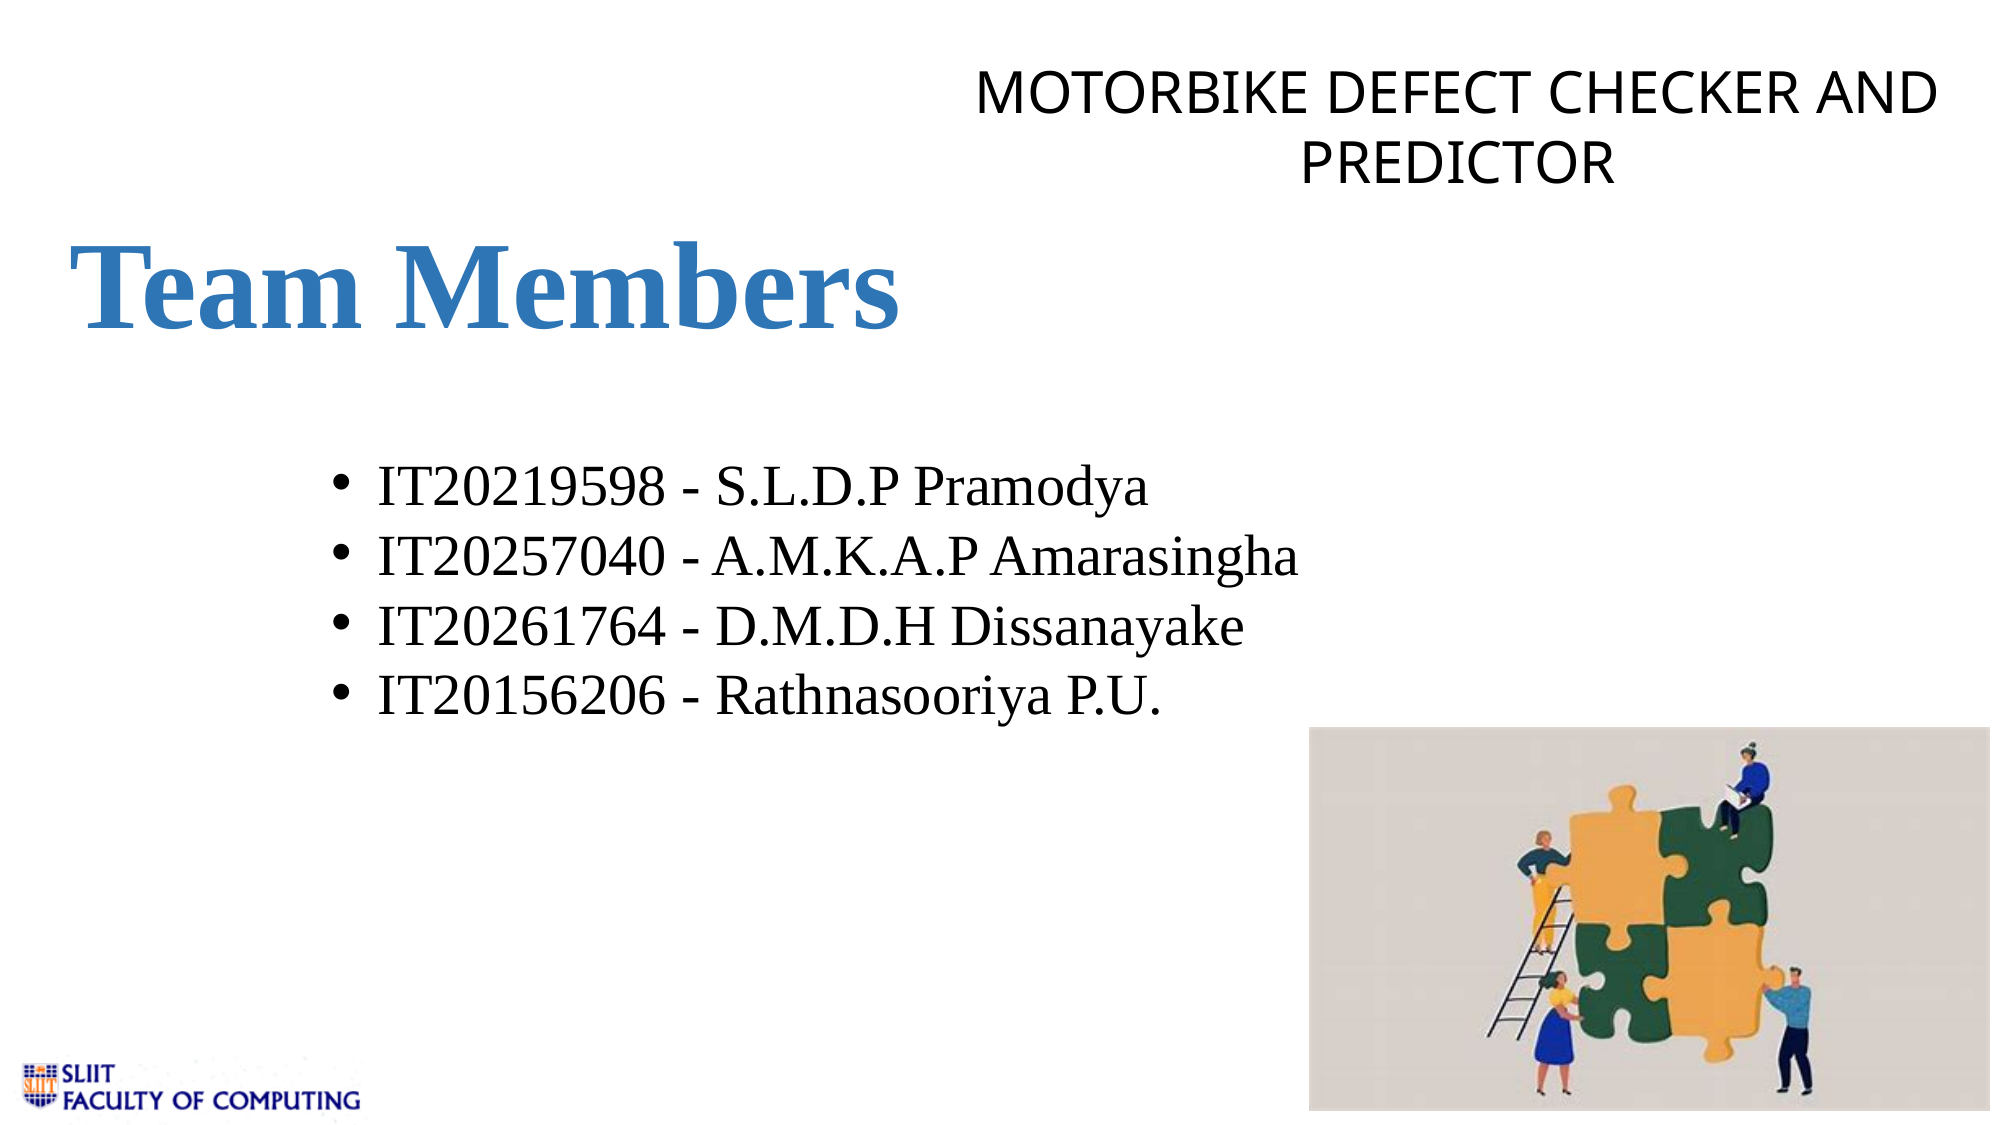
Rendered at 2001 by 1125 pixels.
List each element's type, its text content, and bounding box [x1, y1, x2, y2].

title Team Members [54, 179, 1780, 398]
picture [1309, 727, 1990, 1111]
text_box IT20219598 - S.L.D.P Pramodya IT20257040 - A.M.K.A.P Amarasingha IT20261764 - D.M.D.H Dissanayake IT20156206 - Rathnasooriya P.U. [316, 439, 1599, 1050]
picture [10, 1055, 374, 1125]
text_box MOTORBIKE DEFECT CHECKER AND PREDICTOR [957, 47, 1959, 248]
